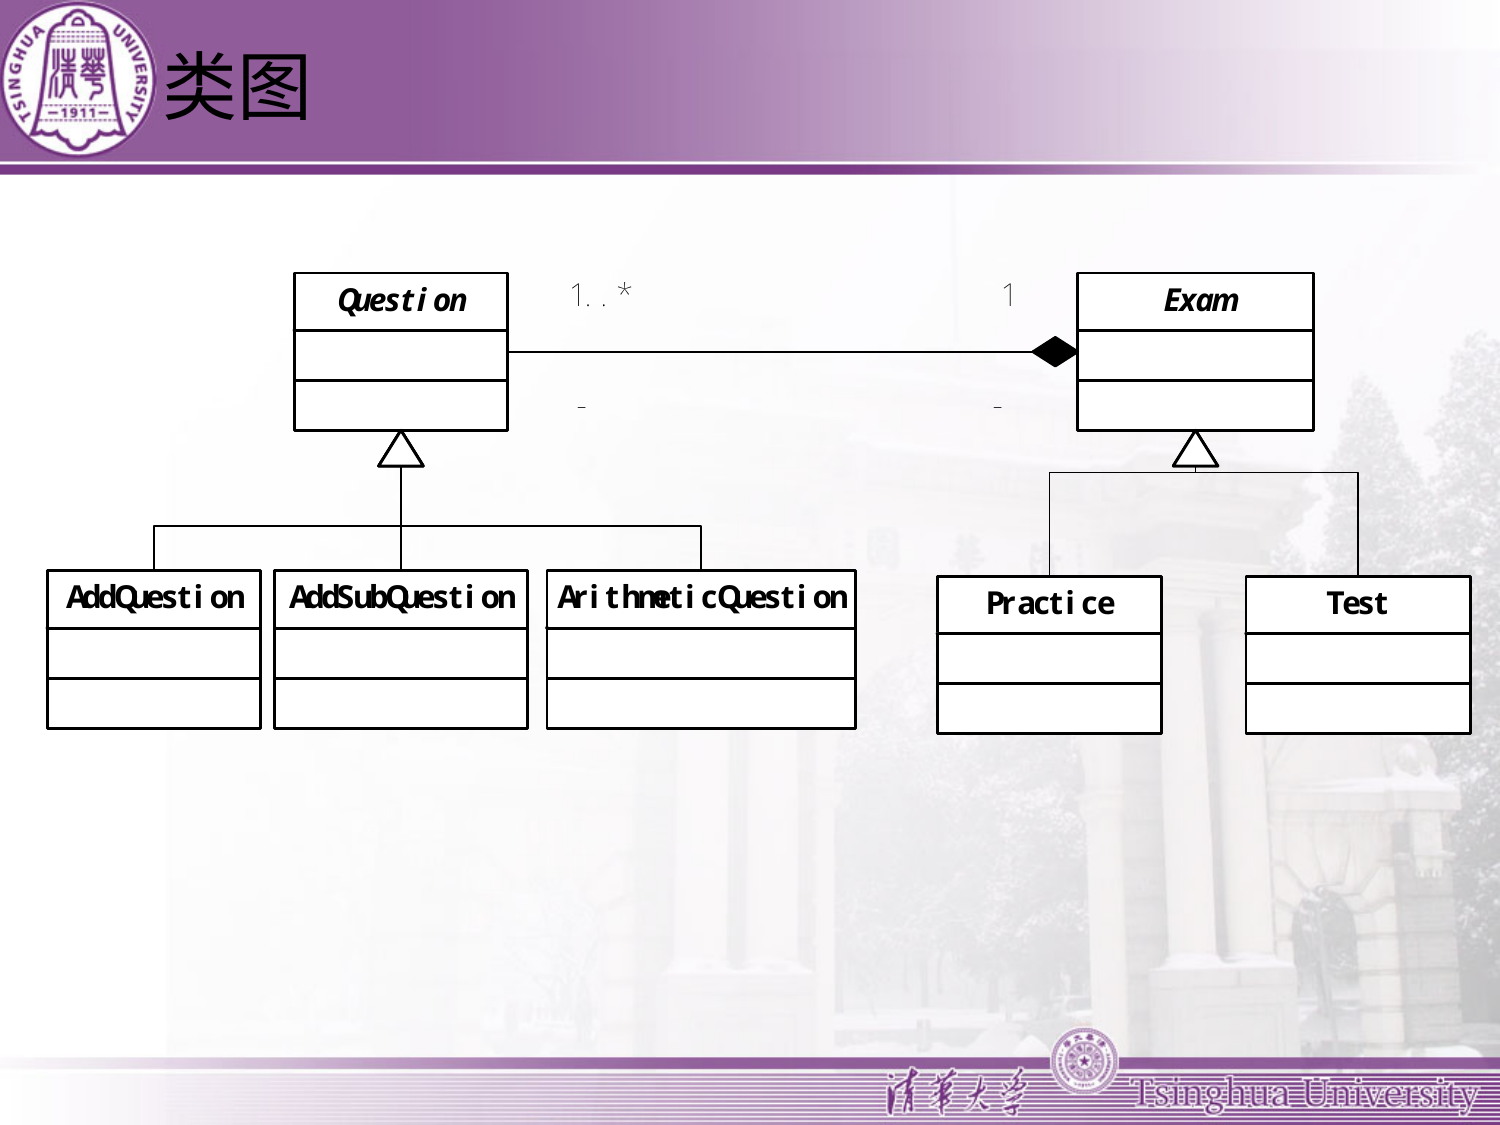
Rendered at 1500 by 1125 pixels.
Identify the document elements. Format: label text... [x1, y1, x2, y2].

title 类图 [147, 19, 1500, 149]
picture [0, 0, 1500, 1125]
